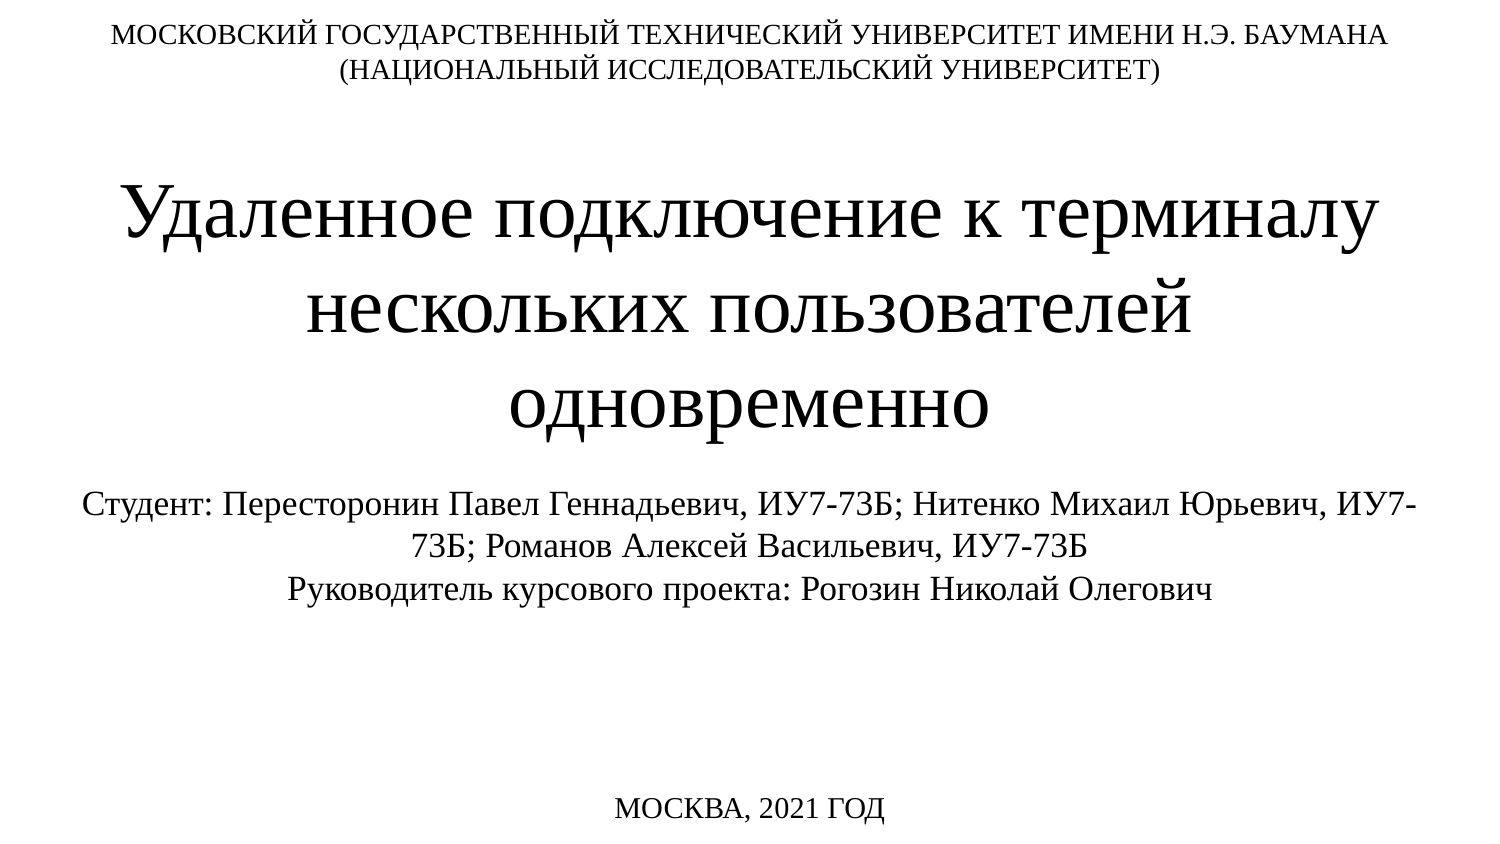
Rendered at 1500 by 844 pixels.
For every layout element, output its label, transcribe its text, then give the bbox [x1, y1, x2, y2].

title Удаленное подключение к терминалу нескольких пользователей одновременно [51, 130, 1449, 459]
subtitle МОСКОВСКИЙ ГОСУДАРСТВЕННЫЙ ТЕХНИЧЕСКИЙ УНИВЕРСИТЕТ ИМЕНИ Н.Э. БАУМАНА (НАЦИОНАЛЬНЫЙ ИССЛЕДОВАТЕЛЬСКИЙ УНИВЕРСИТЕТ) [51, 0, 1449, 130]
subtitle Студент: Пересторонин Павел Геннадьевич, ИУ7-73Б; Нитенко Михаил Юрьевич, ИУ7-73Б; Романов Алексей Васильевич, ИУ7-73Б Руководитель курсового проекта: Рогозин Николай Олегович МОСКВА, 2021 ГОД [51, 464, 1449, 815]
